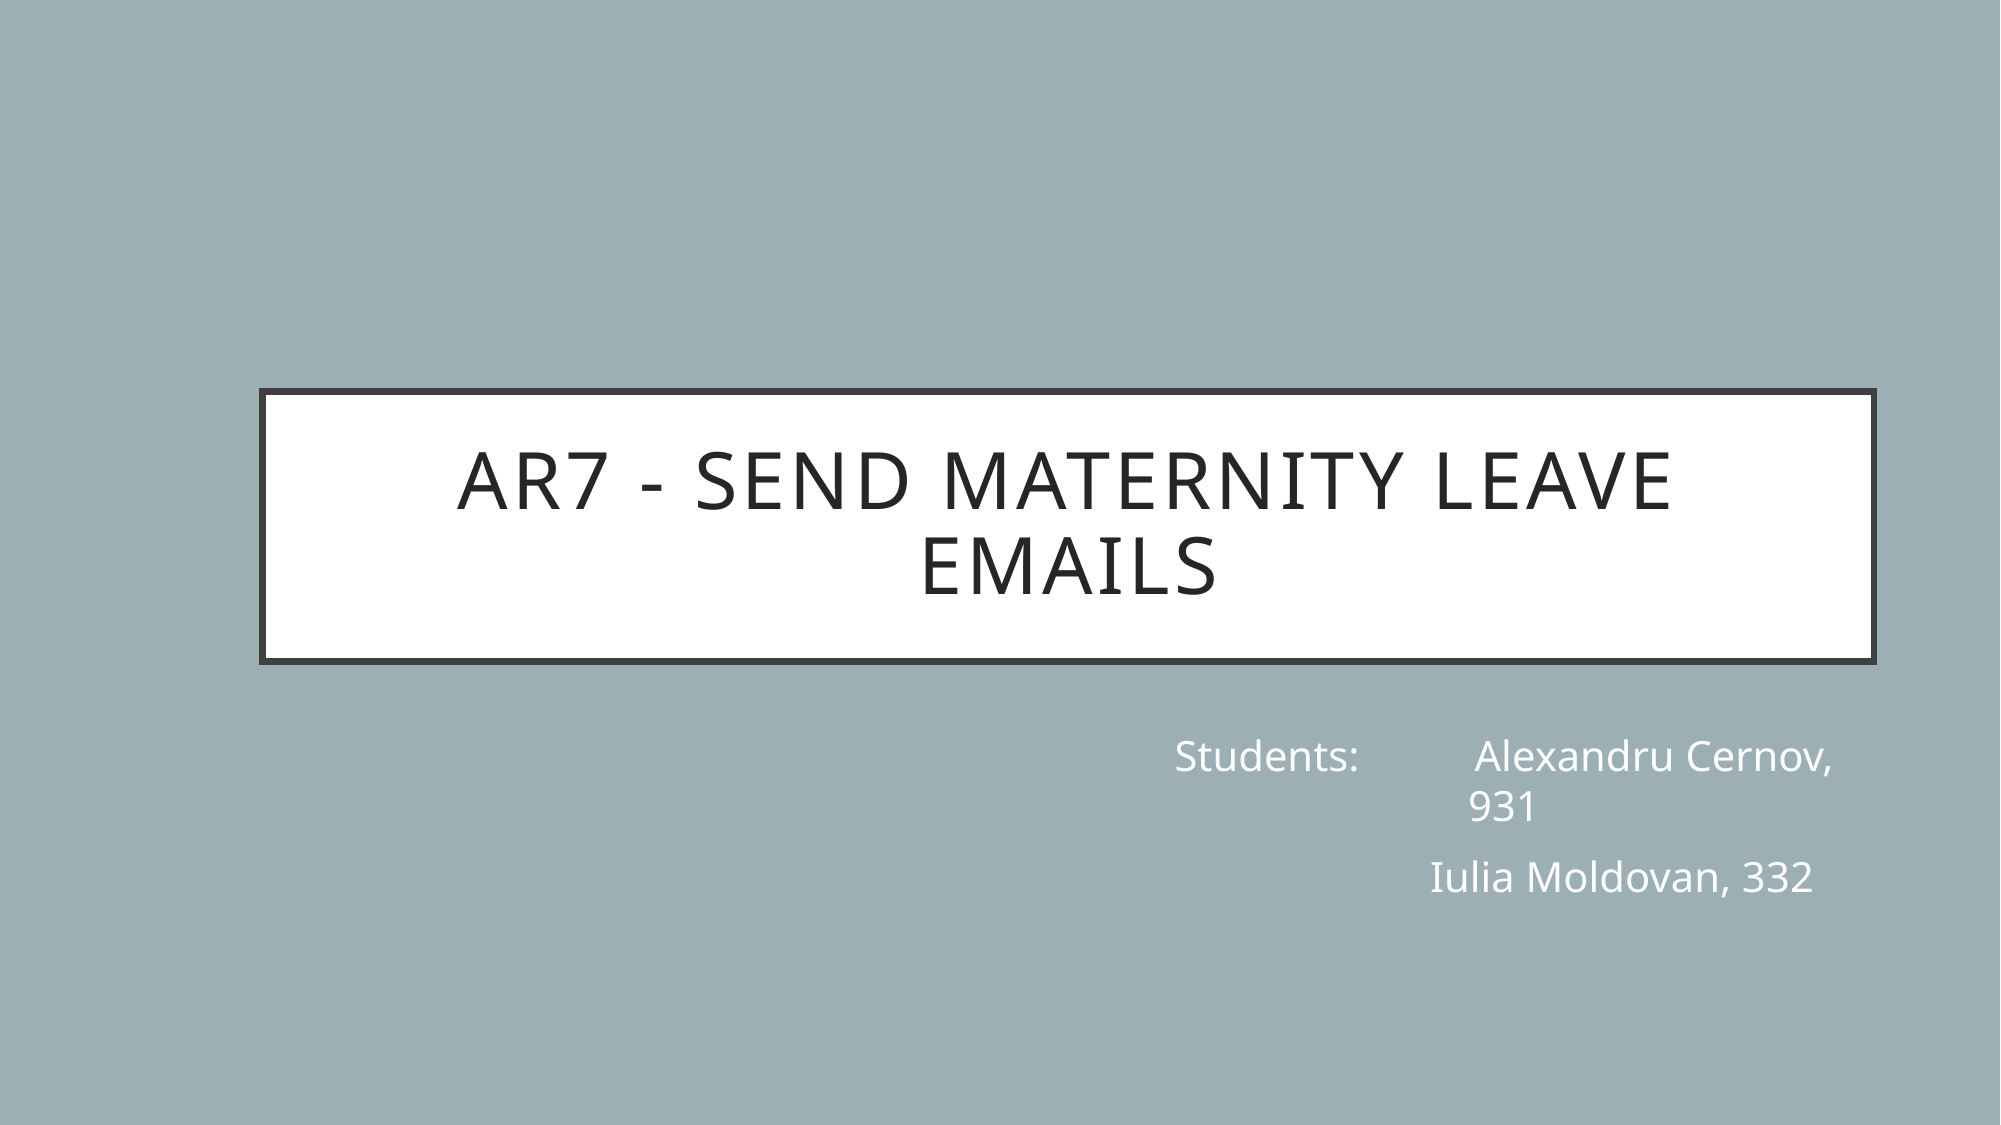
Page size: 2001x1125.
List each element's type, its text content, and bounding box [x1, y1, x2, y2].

subtitle Students: Alexandru Cernov, 931 Iulia Moldovan, 332 [1133, 722, 1875, 926]
title AR7 - Send maternity leave emails [259, 388, 1877, 665]
